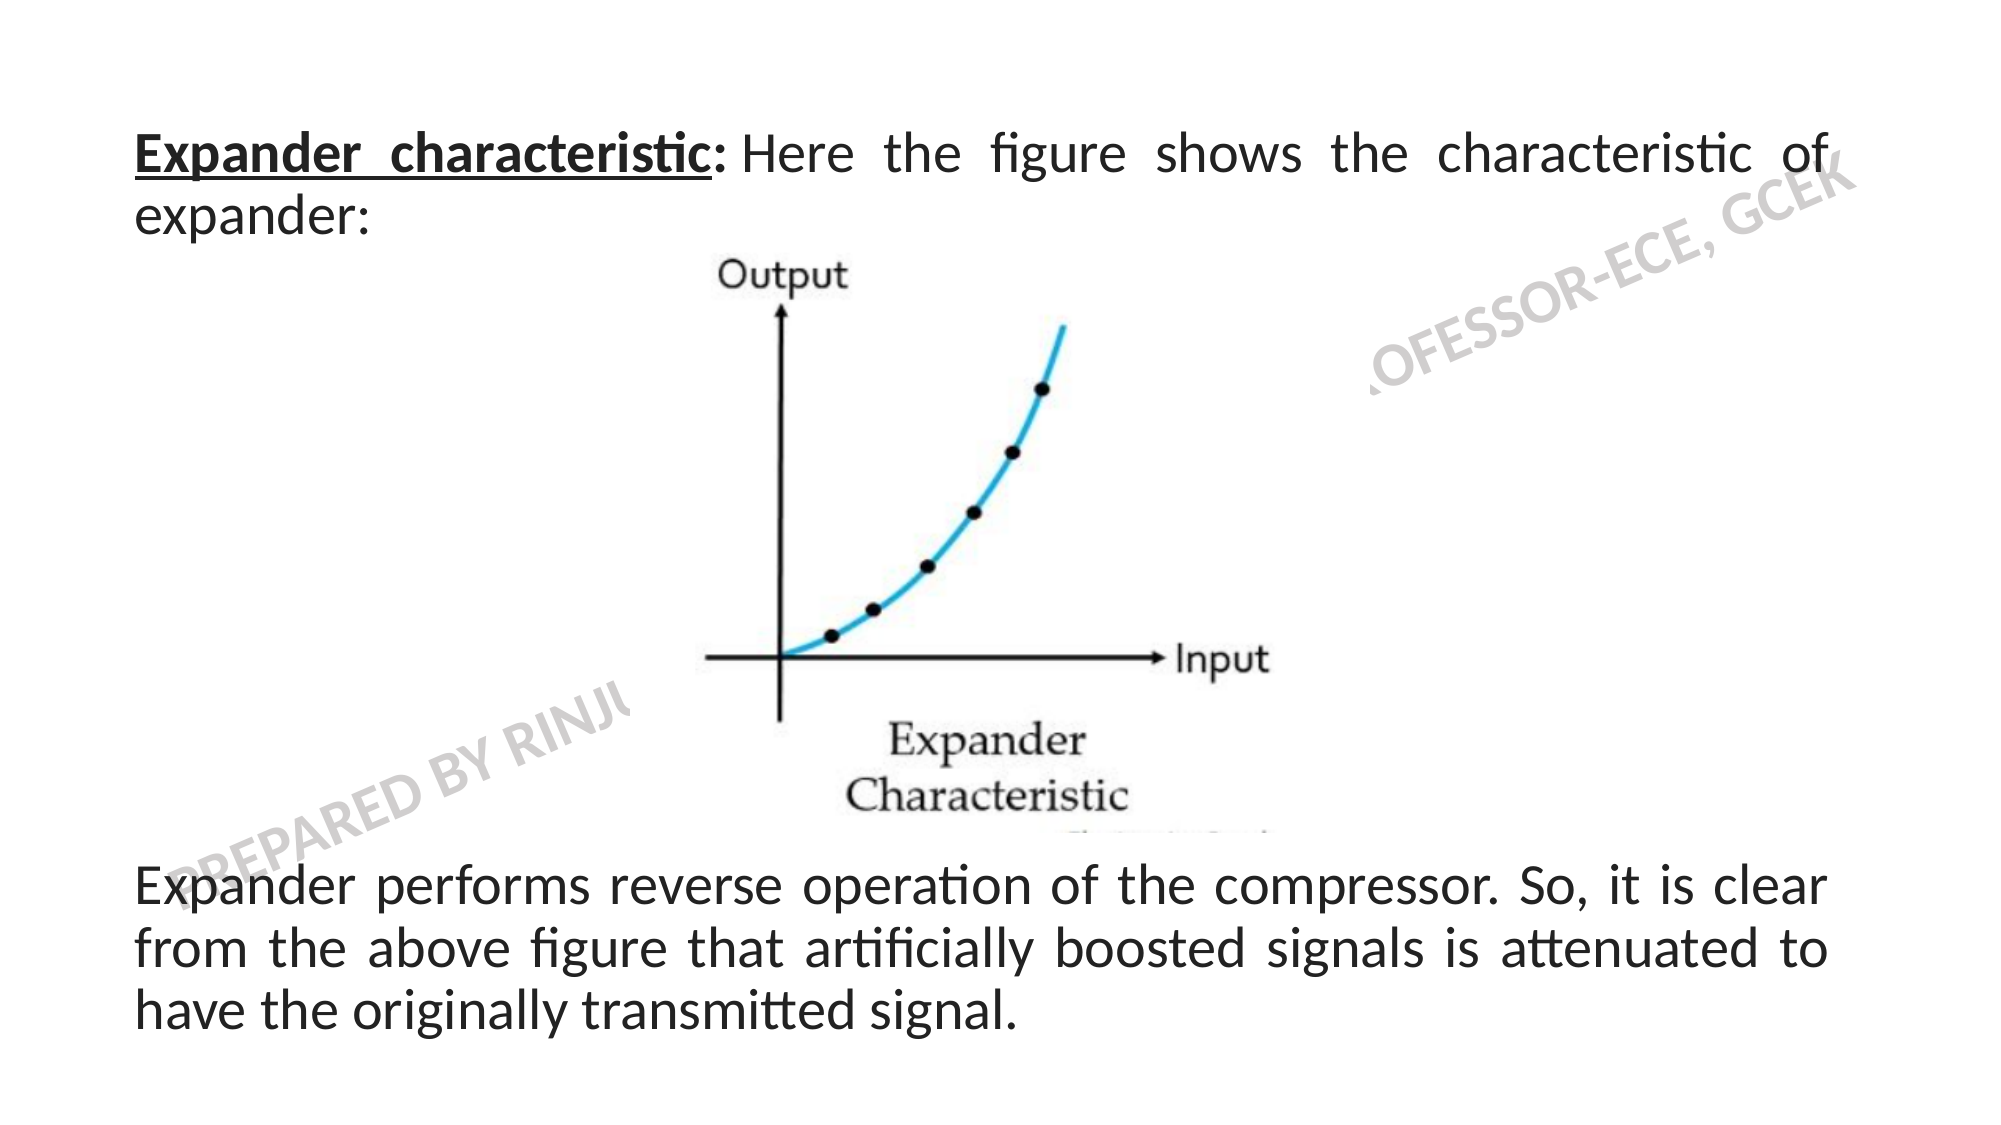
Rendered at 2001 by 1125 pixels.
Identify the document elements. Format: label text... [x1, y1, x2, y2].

list Expander characteristic: Here the figure shows the characteristic of expander: Expander performs reverse operation of the compressor. So, it is clear from the above figure that artificially boosted signals is attenuated to have the originally transmitted signal. [120, 114, 1845, 1077]
picture [630, 225, 1370, 833]
